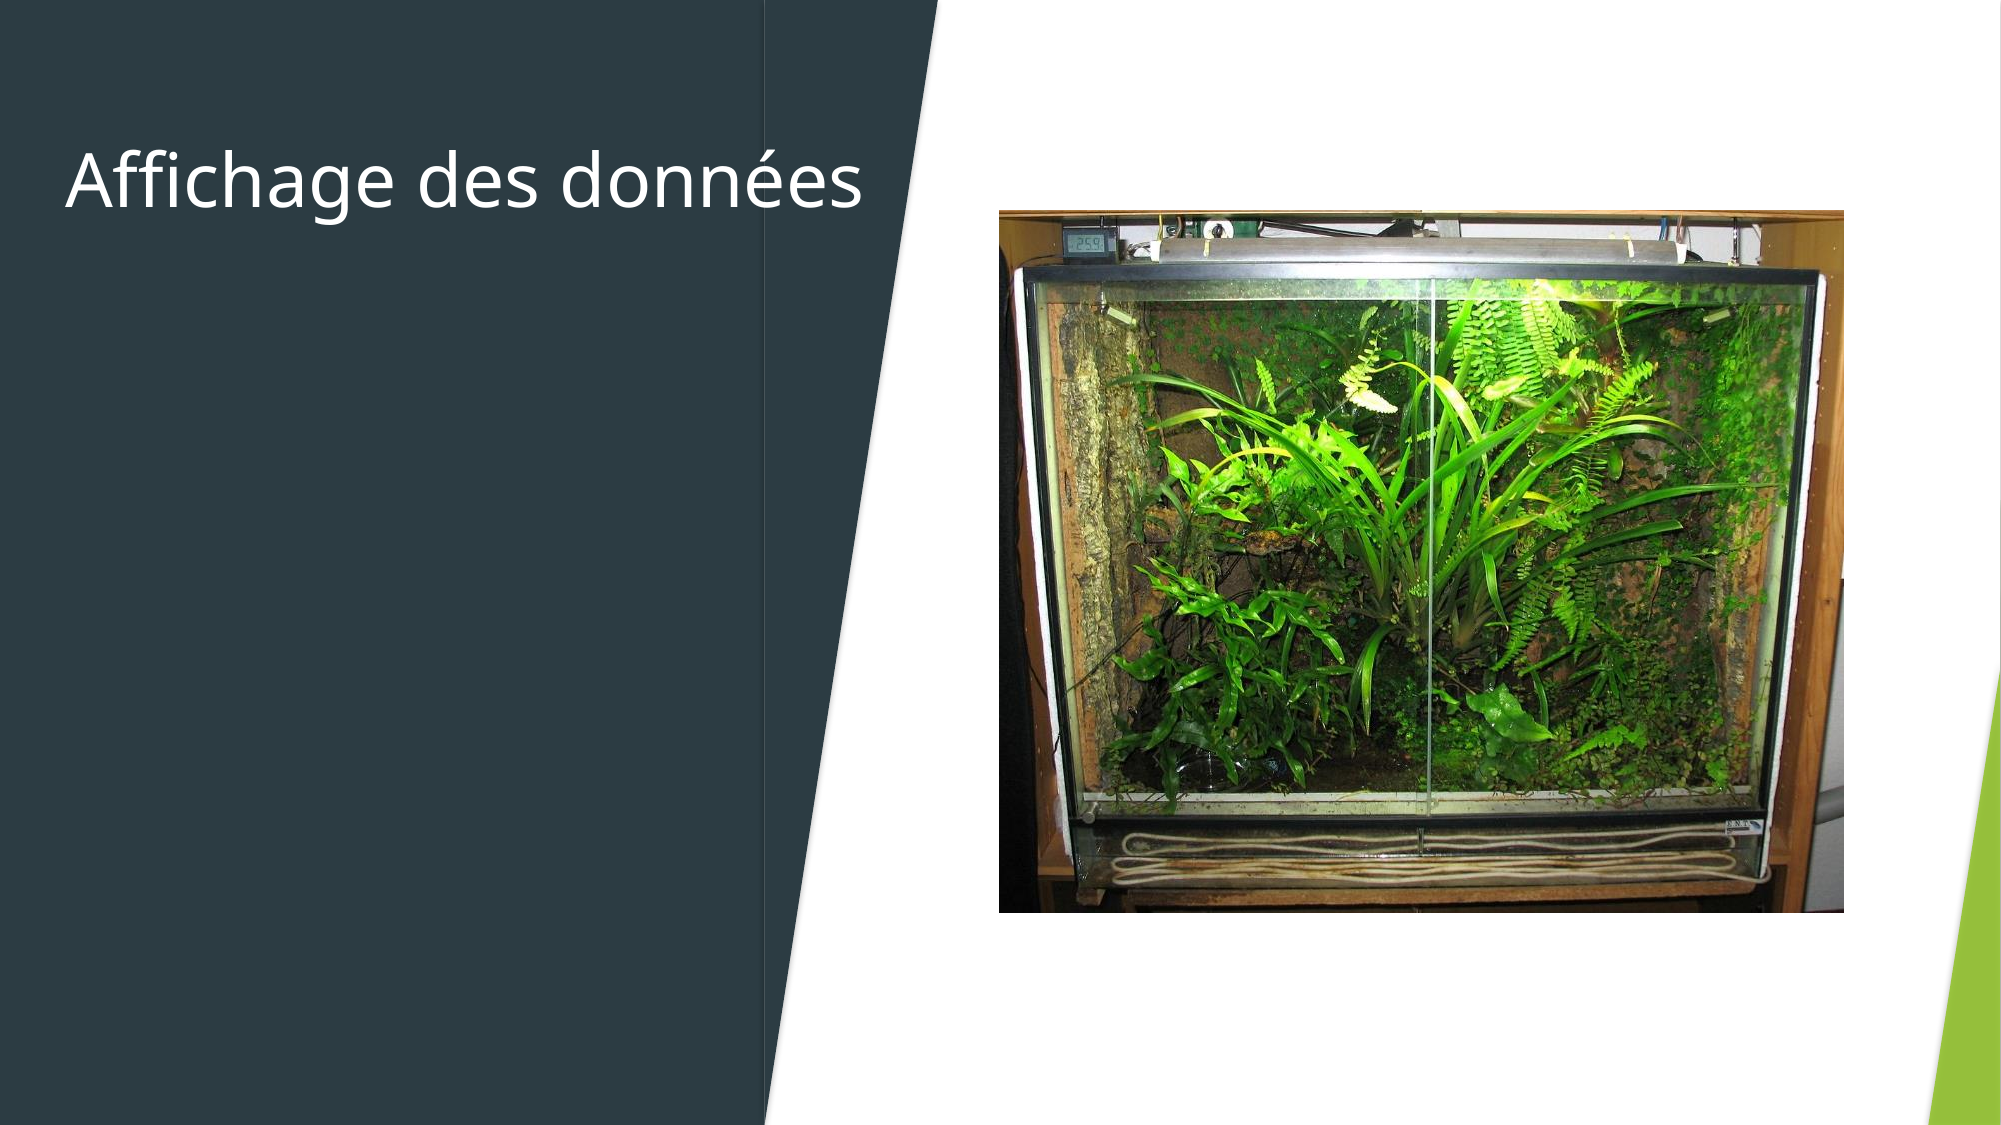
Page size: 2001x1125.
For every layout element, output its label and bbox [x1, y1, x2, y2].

list [999, 209, 1845, 914]
text_box [0, 0, 2000, 1125]
